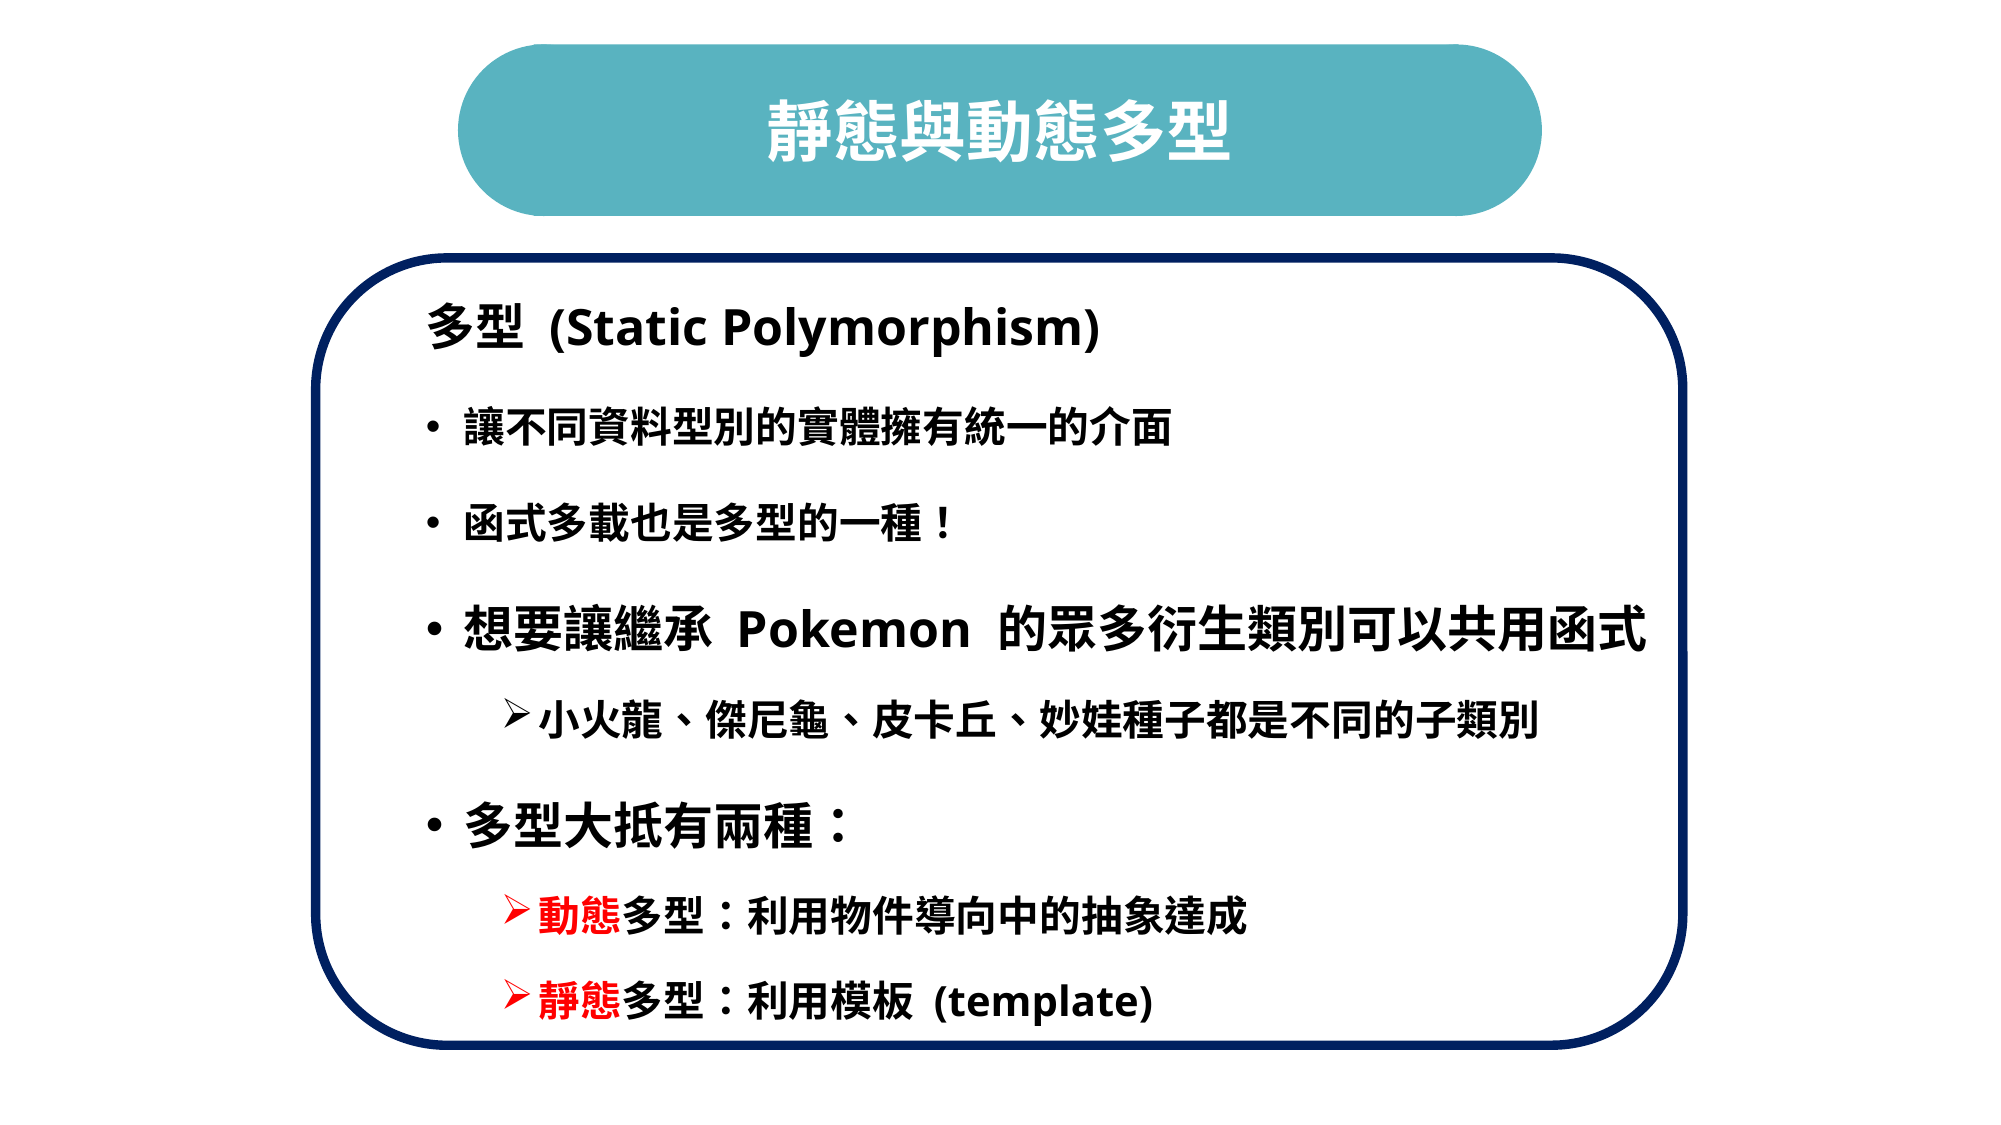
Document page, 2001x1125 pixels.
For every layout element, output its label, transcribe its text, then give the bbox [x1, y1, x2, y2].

text_box 多型 (Static Polymorphism) 讓不同資料型別的實體擁有統一的介面 函式多載也是多型的一種！ 想要讓繼承 Pokemon 的眾多衍生類別可以共用函式 小火龍、傑尼龜、皮卡丘、妙娃種子都是不同的子類別 多型大抵有兩種： 動態多型：利用物件導向中的抽象達成 靜態多型：利用模板 (template) [410, 257, 1664, 939]
text_box [314, 262, 1684, 1047]
title 靜態與動態多型 [137, 44, 1863, 217]
